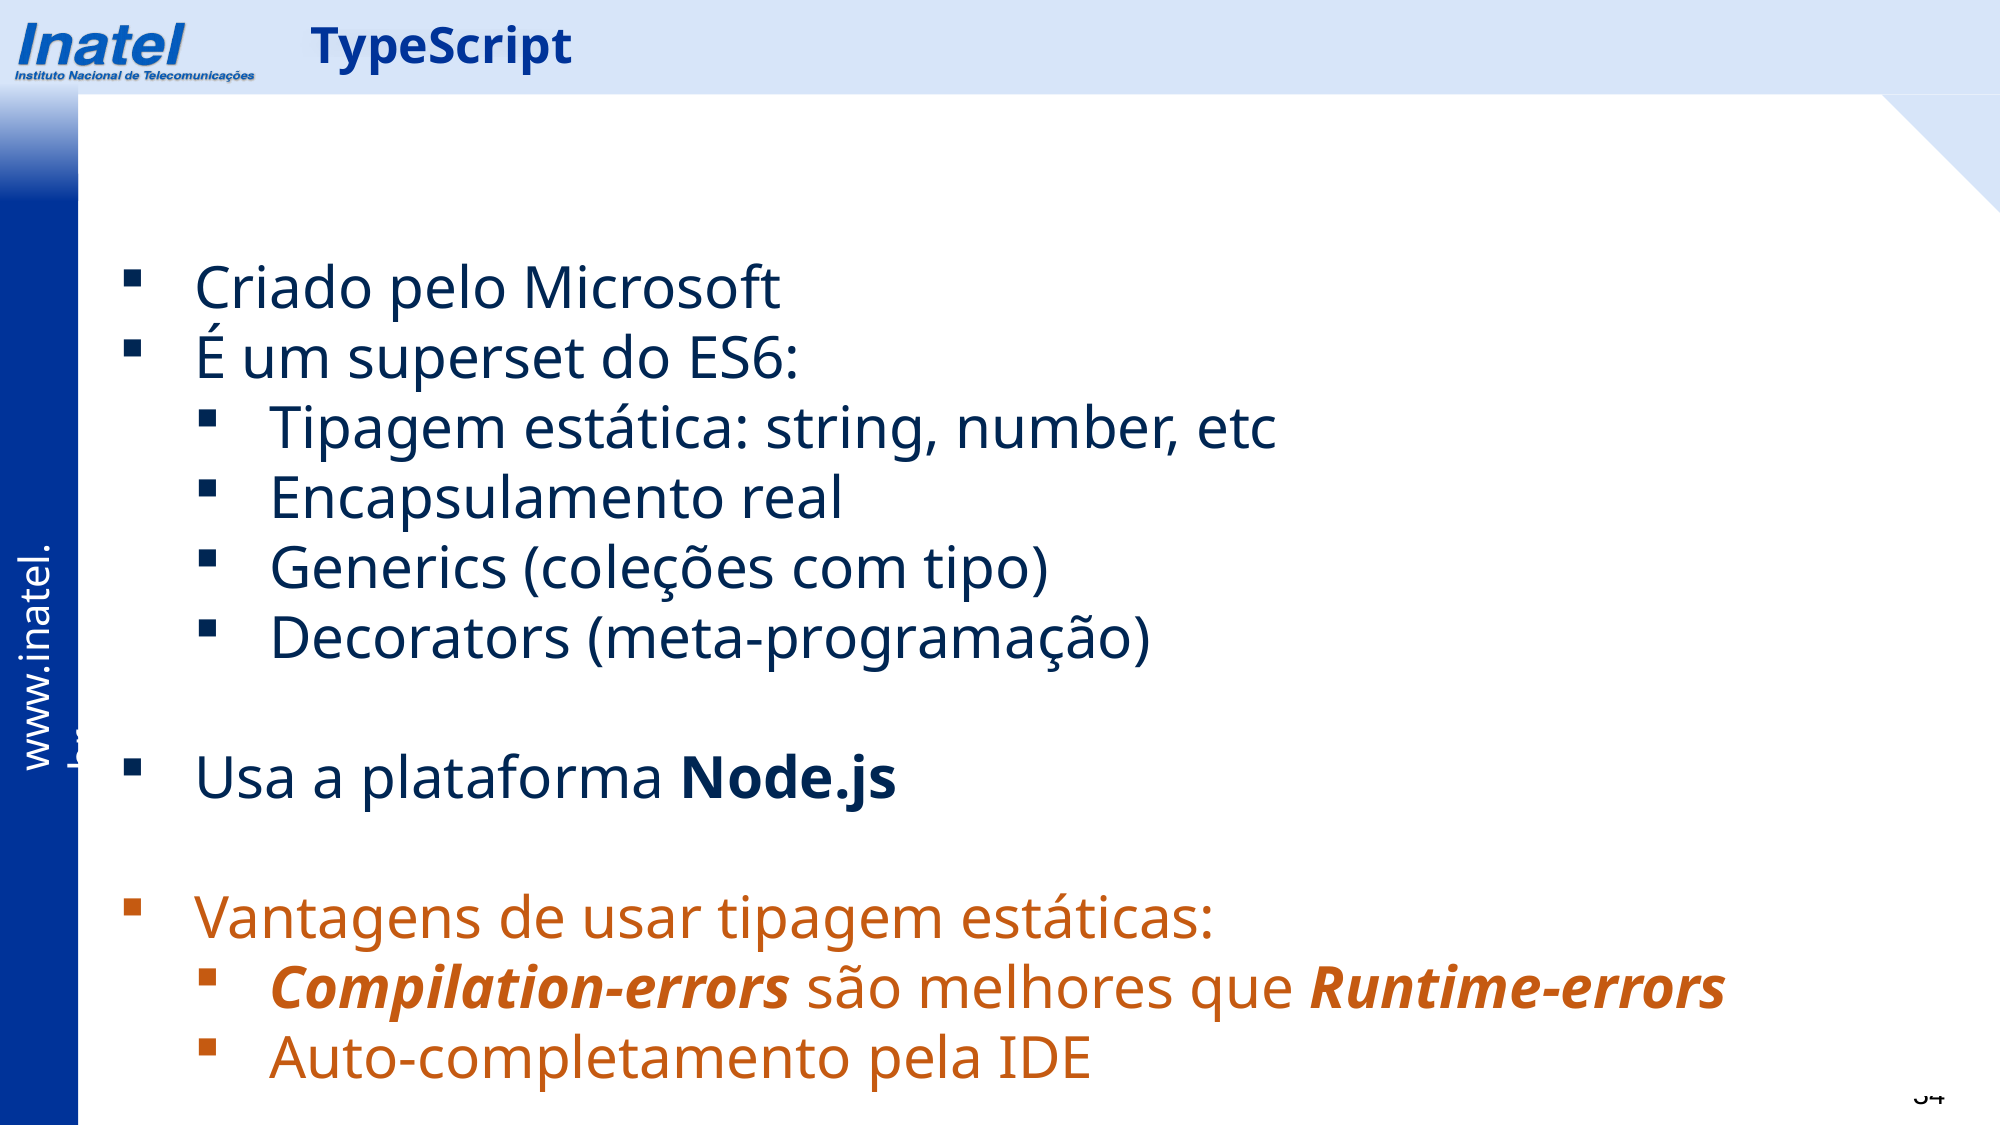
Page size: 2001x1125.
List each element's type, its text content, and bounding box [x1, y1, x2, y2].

text_box Criado pelo Microsoft É um superset do ES6: Tipagem estática: string, number, etc Encapsulamento real Generics (coleções com tipo) Decorators (meta-programação) Usa a plataforma Node.js Vantagens de usar tipagem estáticas: Compilation-errors são melhores que Runtime-errors Auto-completamento pela IDE [89, 191, 1966, 1096]
text_box [1879, 93, 2000, 215]
picture [12, 20, 258, 85]
text_box TypeScript [295, 0, 2000, 96]
